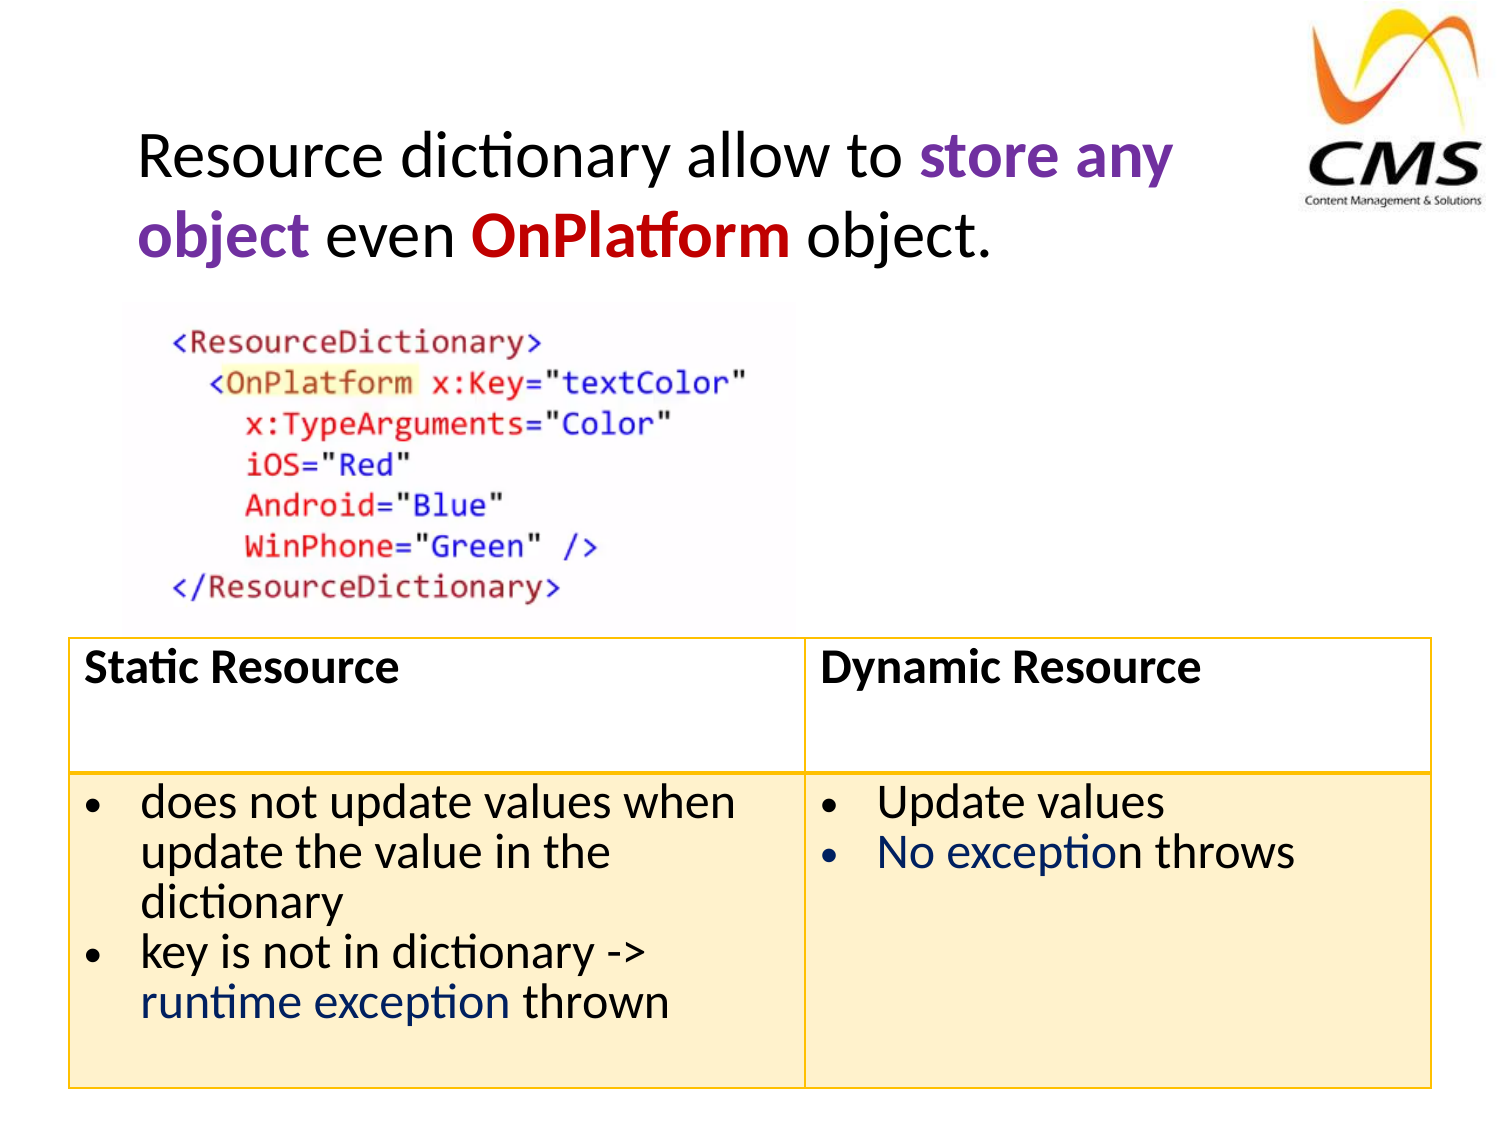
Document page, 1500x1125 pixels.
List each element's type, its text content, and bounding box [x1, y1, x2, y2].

table_cell does not update values when update the value in the dictionary key is not in dictionary -> runtime exception thrown [70, 775, 804, 1087]
table_cell Update values No exception throws [806, 775, 1430, 1087]
table_header Static Resource [70, 639, 804, 771]
text_box Resource dictionary allow to store any object even OnPlatform object. [122, 103, 1302, 279]
picture [122, 302, 796, 639]
picture [1289, 1, 1500, 217]
table_header Dynamic Resource [806, 639, 1430, 771]
